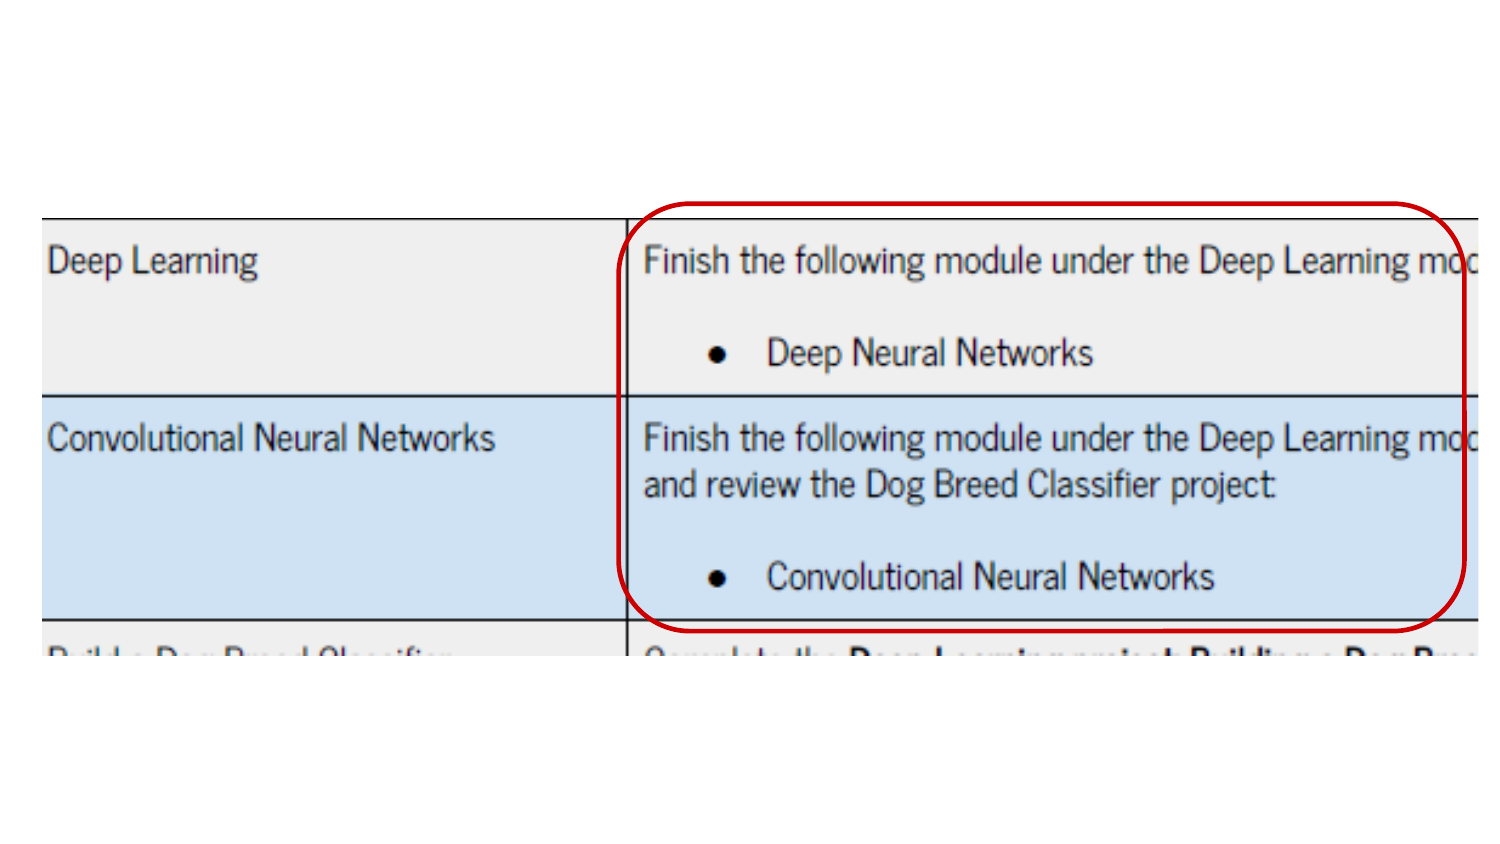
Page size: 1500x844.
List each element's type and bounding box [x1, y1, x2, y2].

text_box [648, 203, 1435, 217]
picture [41, 218, 1479, 656]
